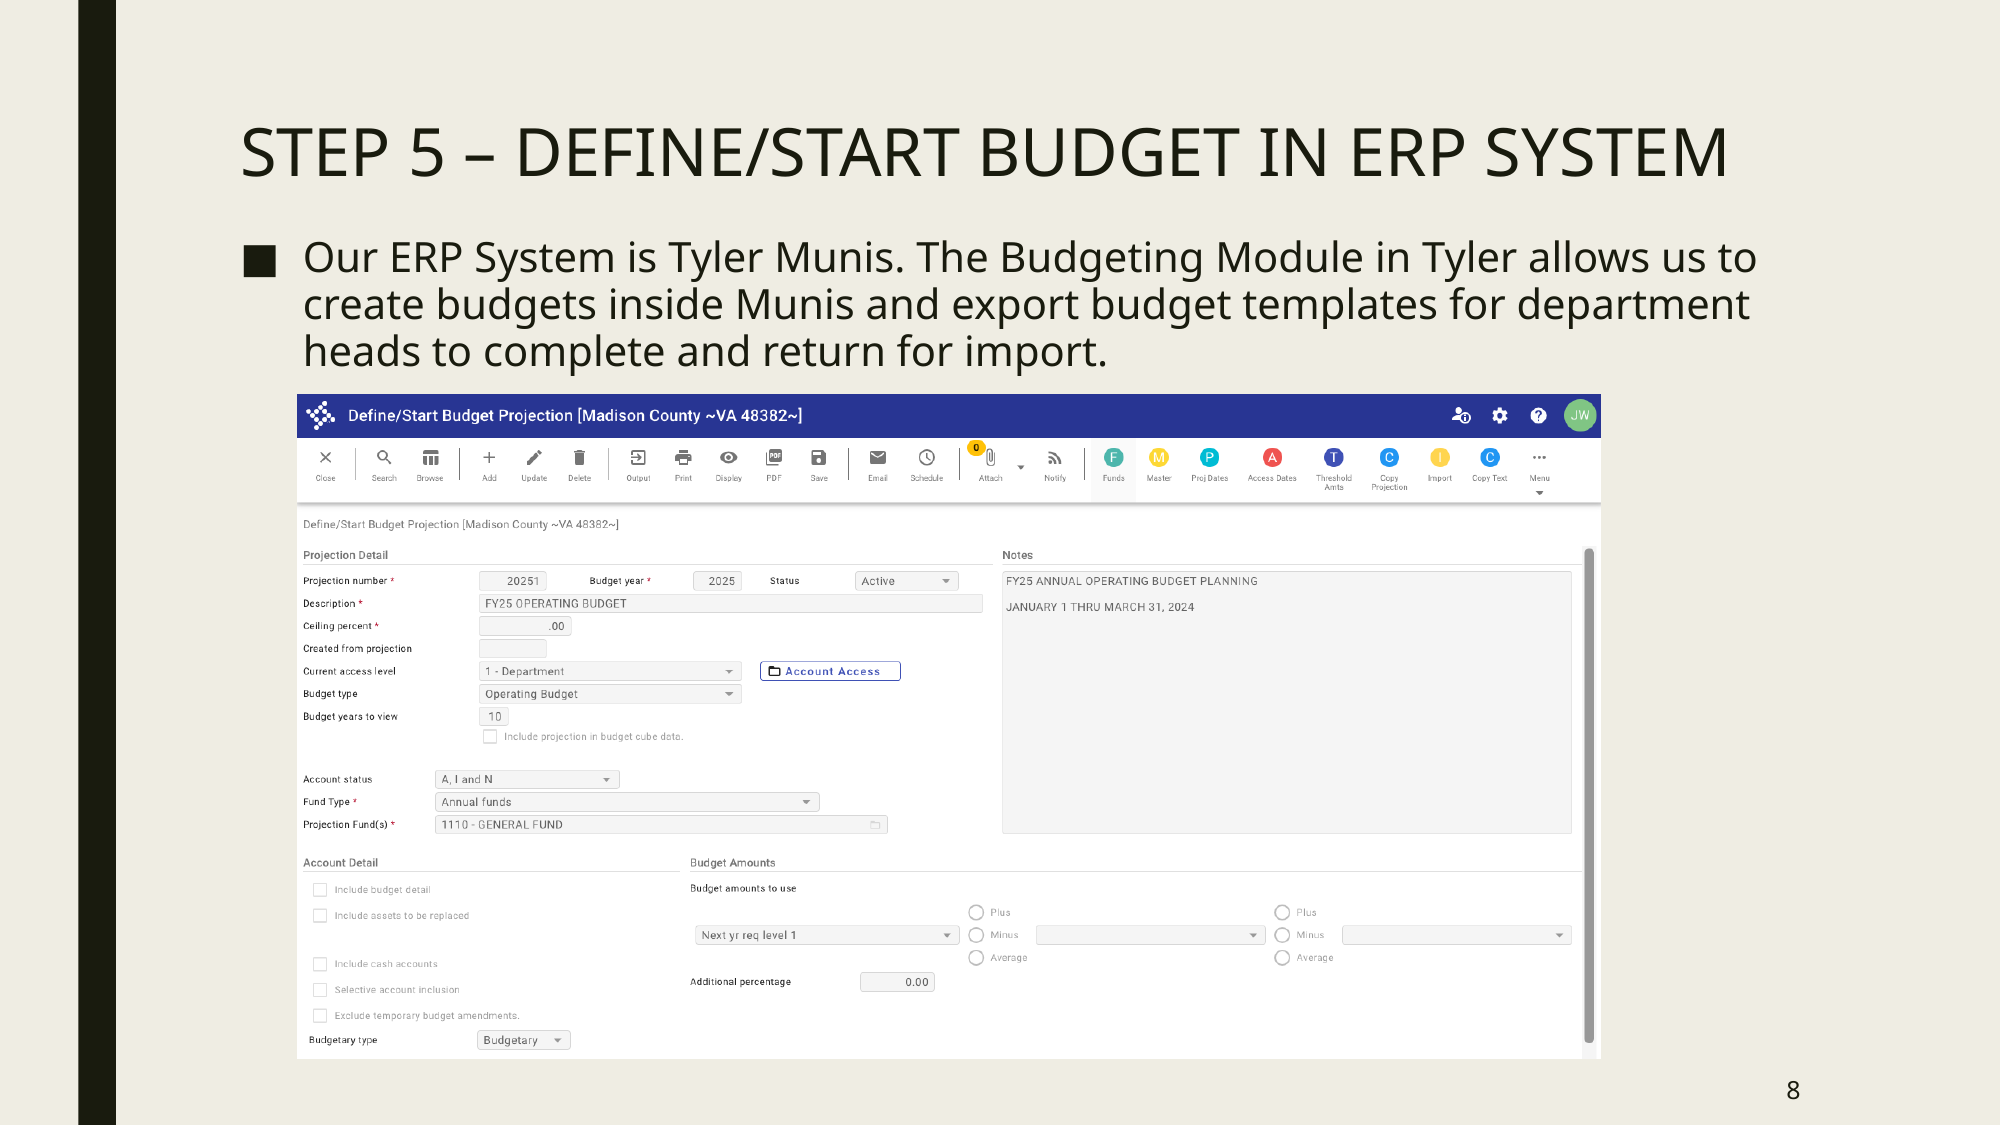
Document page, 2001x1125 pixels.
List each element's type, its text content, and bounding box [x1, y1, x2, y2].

slide_number 8 [1553, 1058, 1816, 1125]
list Our ERP System is Tyler Munis. The Budgeting Module in Tyler allows us to create budgets inside Munis and export budget templates for department heads to complete and return for import. [225, 227, 1800, 415]
picture [297, 394, 1601, 1059]
title STEP 5 – DEFINE/START BUDGET IN ERP SYSTEM [225, 112, 1800, 227]
